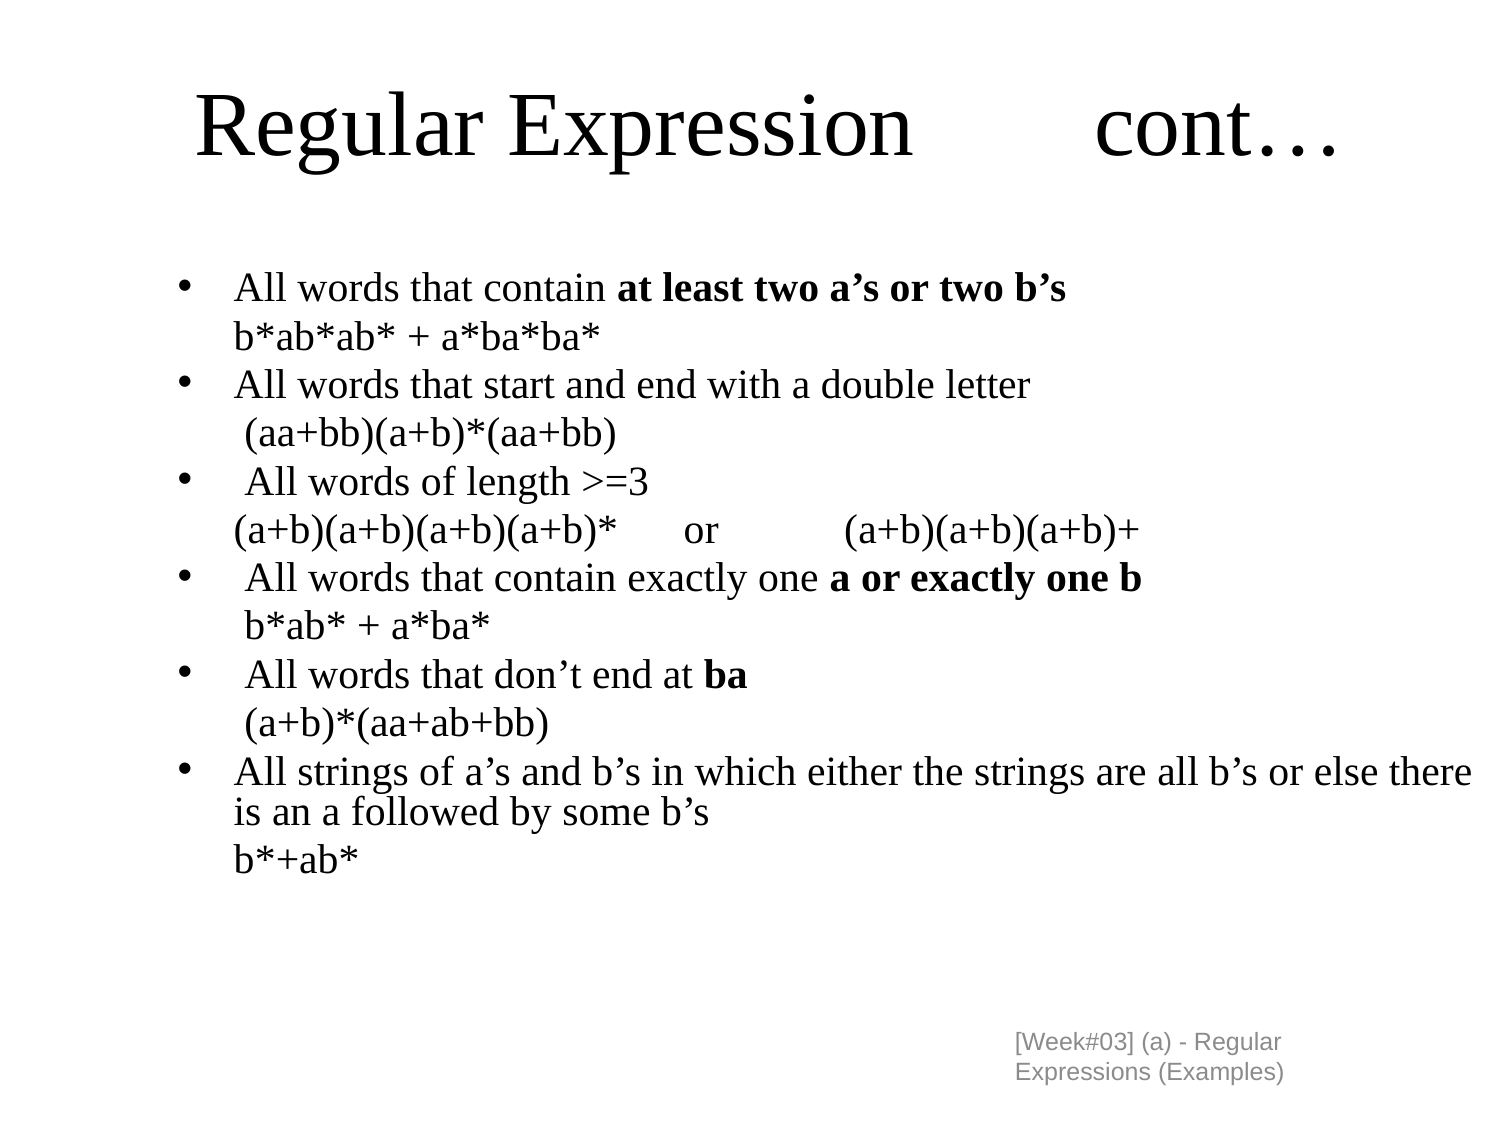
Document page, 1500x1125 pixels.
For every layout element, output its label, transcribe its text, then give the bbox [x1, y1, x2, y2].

list All words that contain at least two a’s or two b’s b*ab*ab* + a*ba*ba* All words that start and end with a double letter (aa+bb)(a+b)*(aa+bb) All words of length >=3 (a+b)(a+b)(a+b)(a+b)* or (a+b)(a+b)(a+b)+ All words that contain exactly one a or exactly one b b*ab* + a*ba* All words that don’t end at ba (a+b)*(aa+ab+bb) All strings of a’s and b’s in which either the strings are all b’s or else there is an a followed by some b’s b*+ab* [162, 262, 1500, 1000]
slide_number [Week#03] (a) - Regular Expressions (Examples) [999, 1025, 1438, 1085]
title Regular Expression cont… [100, 37, 1438, 200]
